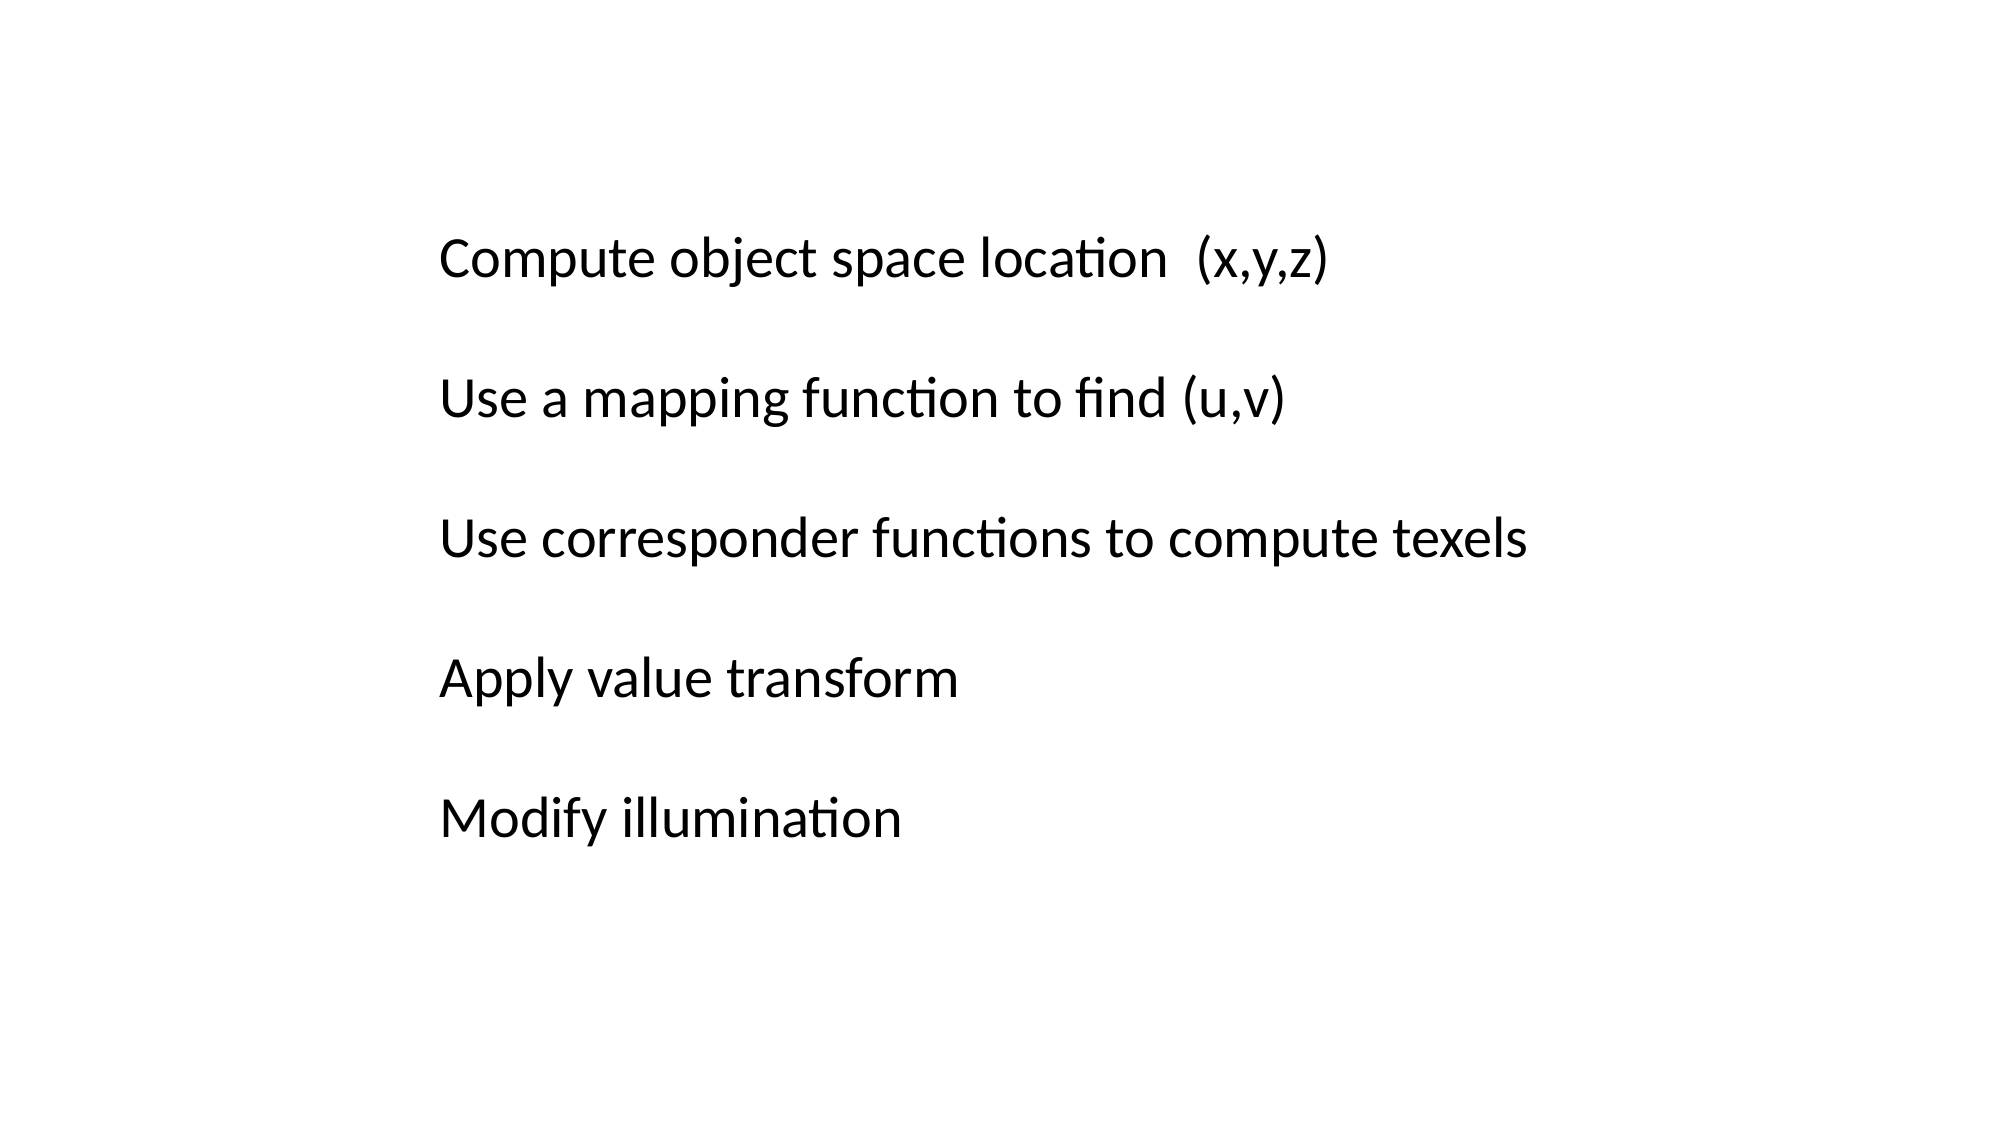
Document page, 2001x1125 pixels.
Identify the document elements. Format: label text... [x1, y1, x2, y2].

text_box Compute object space location (x,y,z) Use a mapping function to find (u,v) Use corresponder functions to compute texels Apply value transform Modify illumination [424, 212, 1544, 857]
